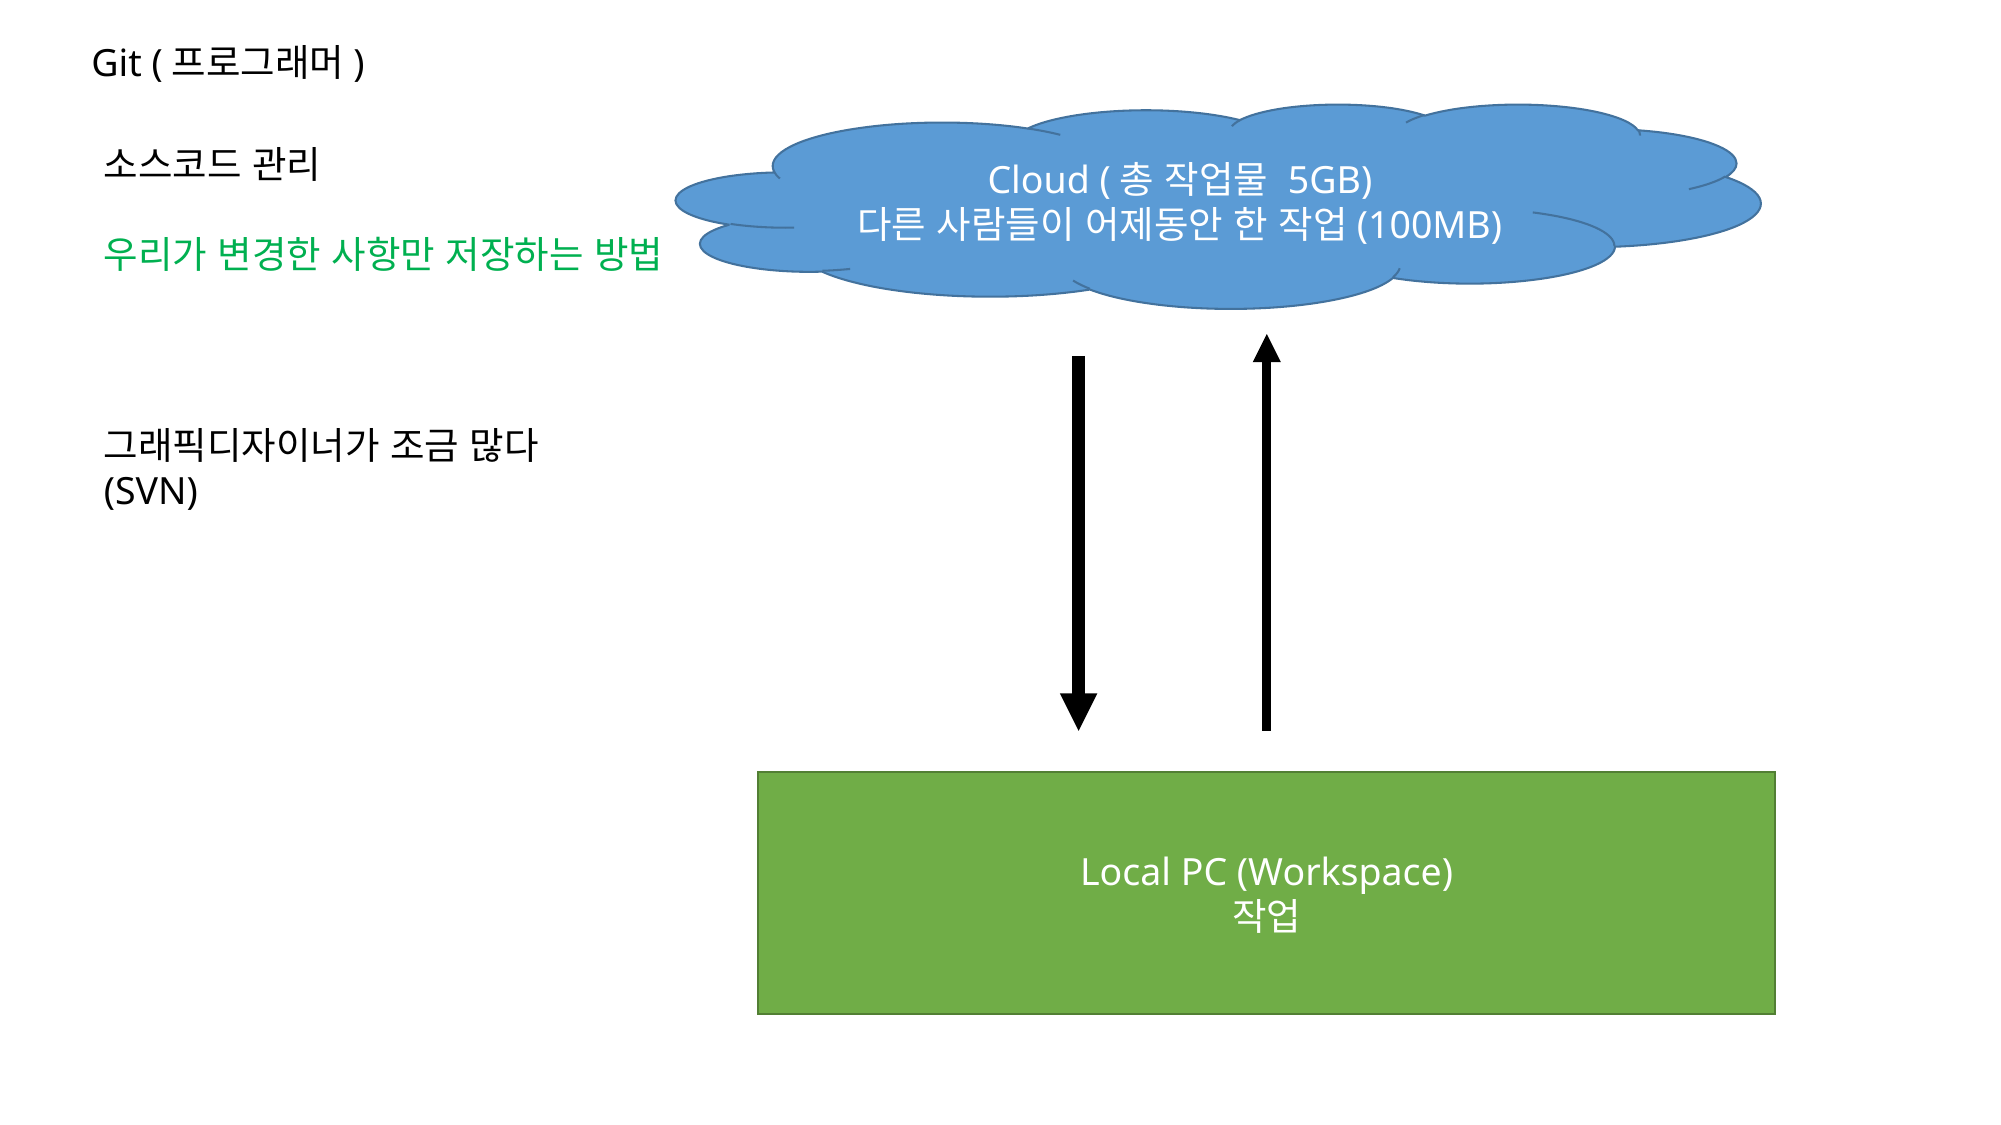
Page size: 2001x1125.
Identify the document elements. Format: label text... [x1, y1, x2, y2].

text_box 그래픽디자이너가 조금 많다 (SVN) [89, 414, 554, 520]
text_box Cloud (총 작업물 5GB) 다른 사람들이 어제동안 한 작업(100MB) [694, 103, 1762, 310]
text_box Local PC (Workspace) 작업 [757, 771, 1776, 1015]
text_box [74, 31, 694, 286]
